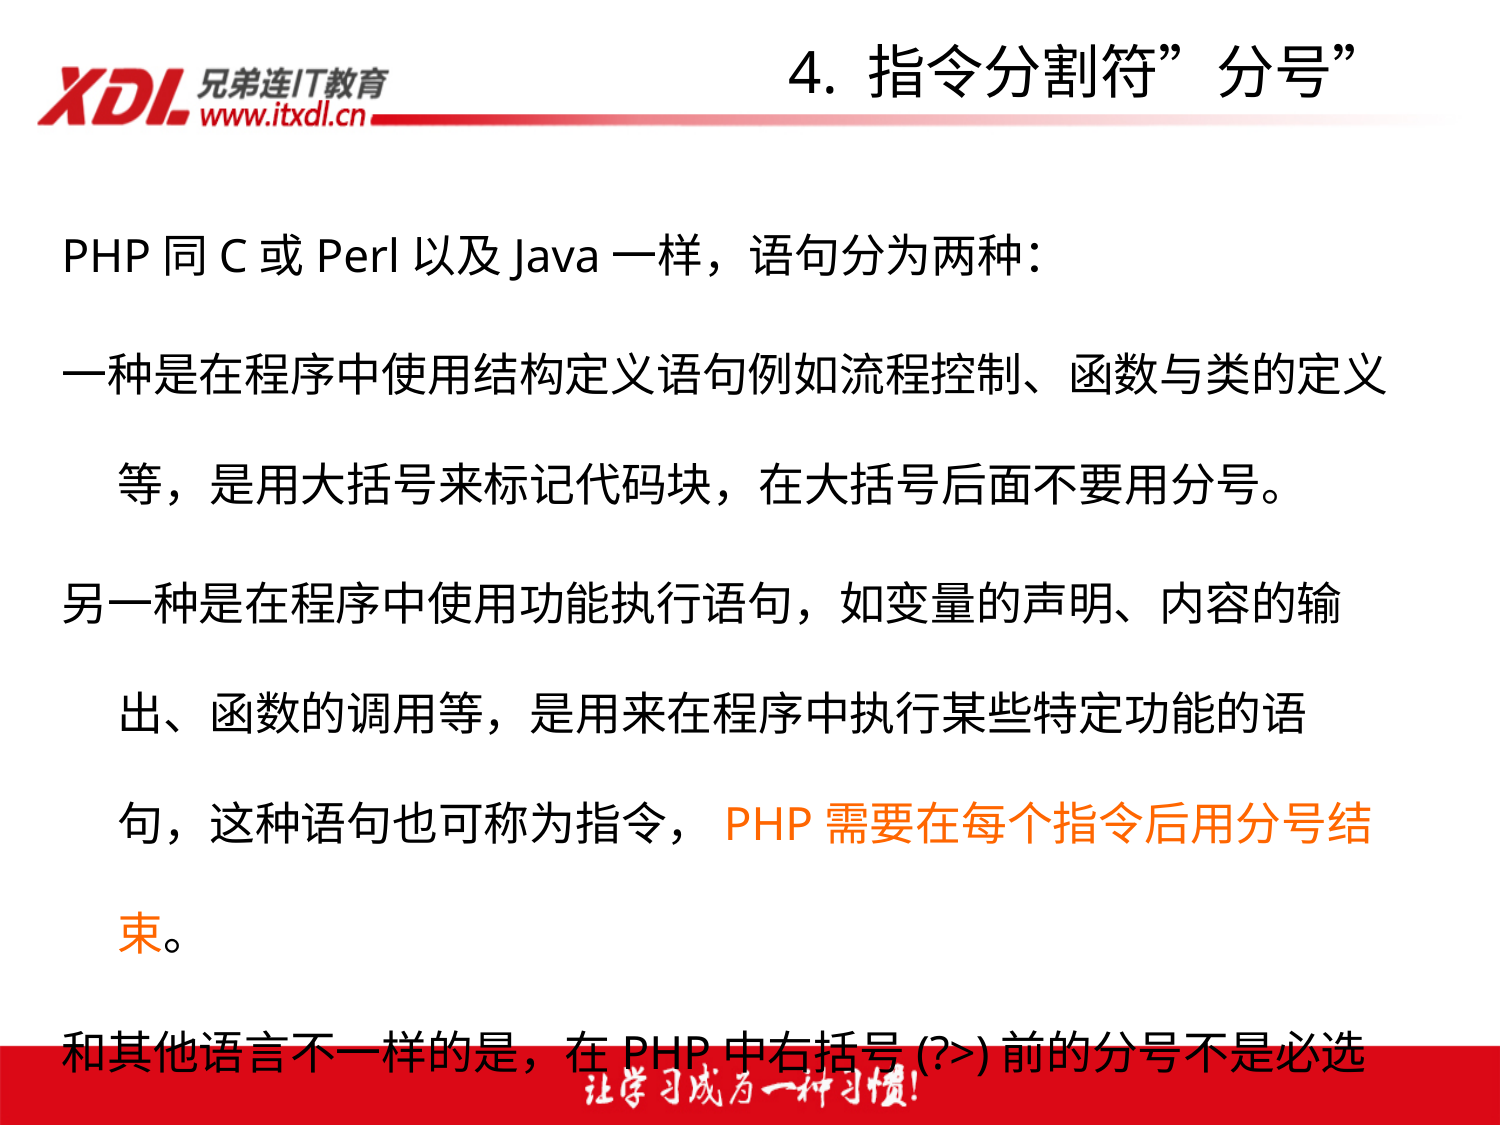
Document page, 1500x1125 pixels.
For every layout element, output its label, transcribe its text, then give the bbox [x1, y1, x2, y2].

title 4. 指令分割符”分号” [339, 23, 1407, 118]
list PHP同C或Perl以及Java一样，语句分为两种： 一种是在程序中使用结构定义语句例如流程控制、函数与类的定义等，是用大括号来标记代码块，在大括号后面不要用分号。 另一种是在程序中使用功能执行语句，如变量的声明、内容的输出、函数的调用等，是用来在程序中执行某些特定功能的语句，这种语句也可称为指令，PHP需要在每个指令后用分号结束。 和其他语言不一样的是，在PHP中右括号(?>)前的分号不是必选的。 [46, 164, 1407, 1032]
picture [0, 0, 1500, 1125]
